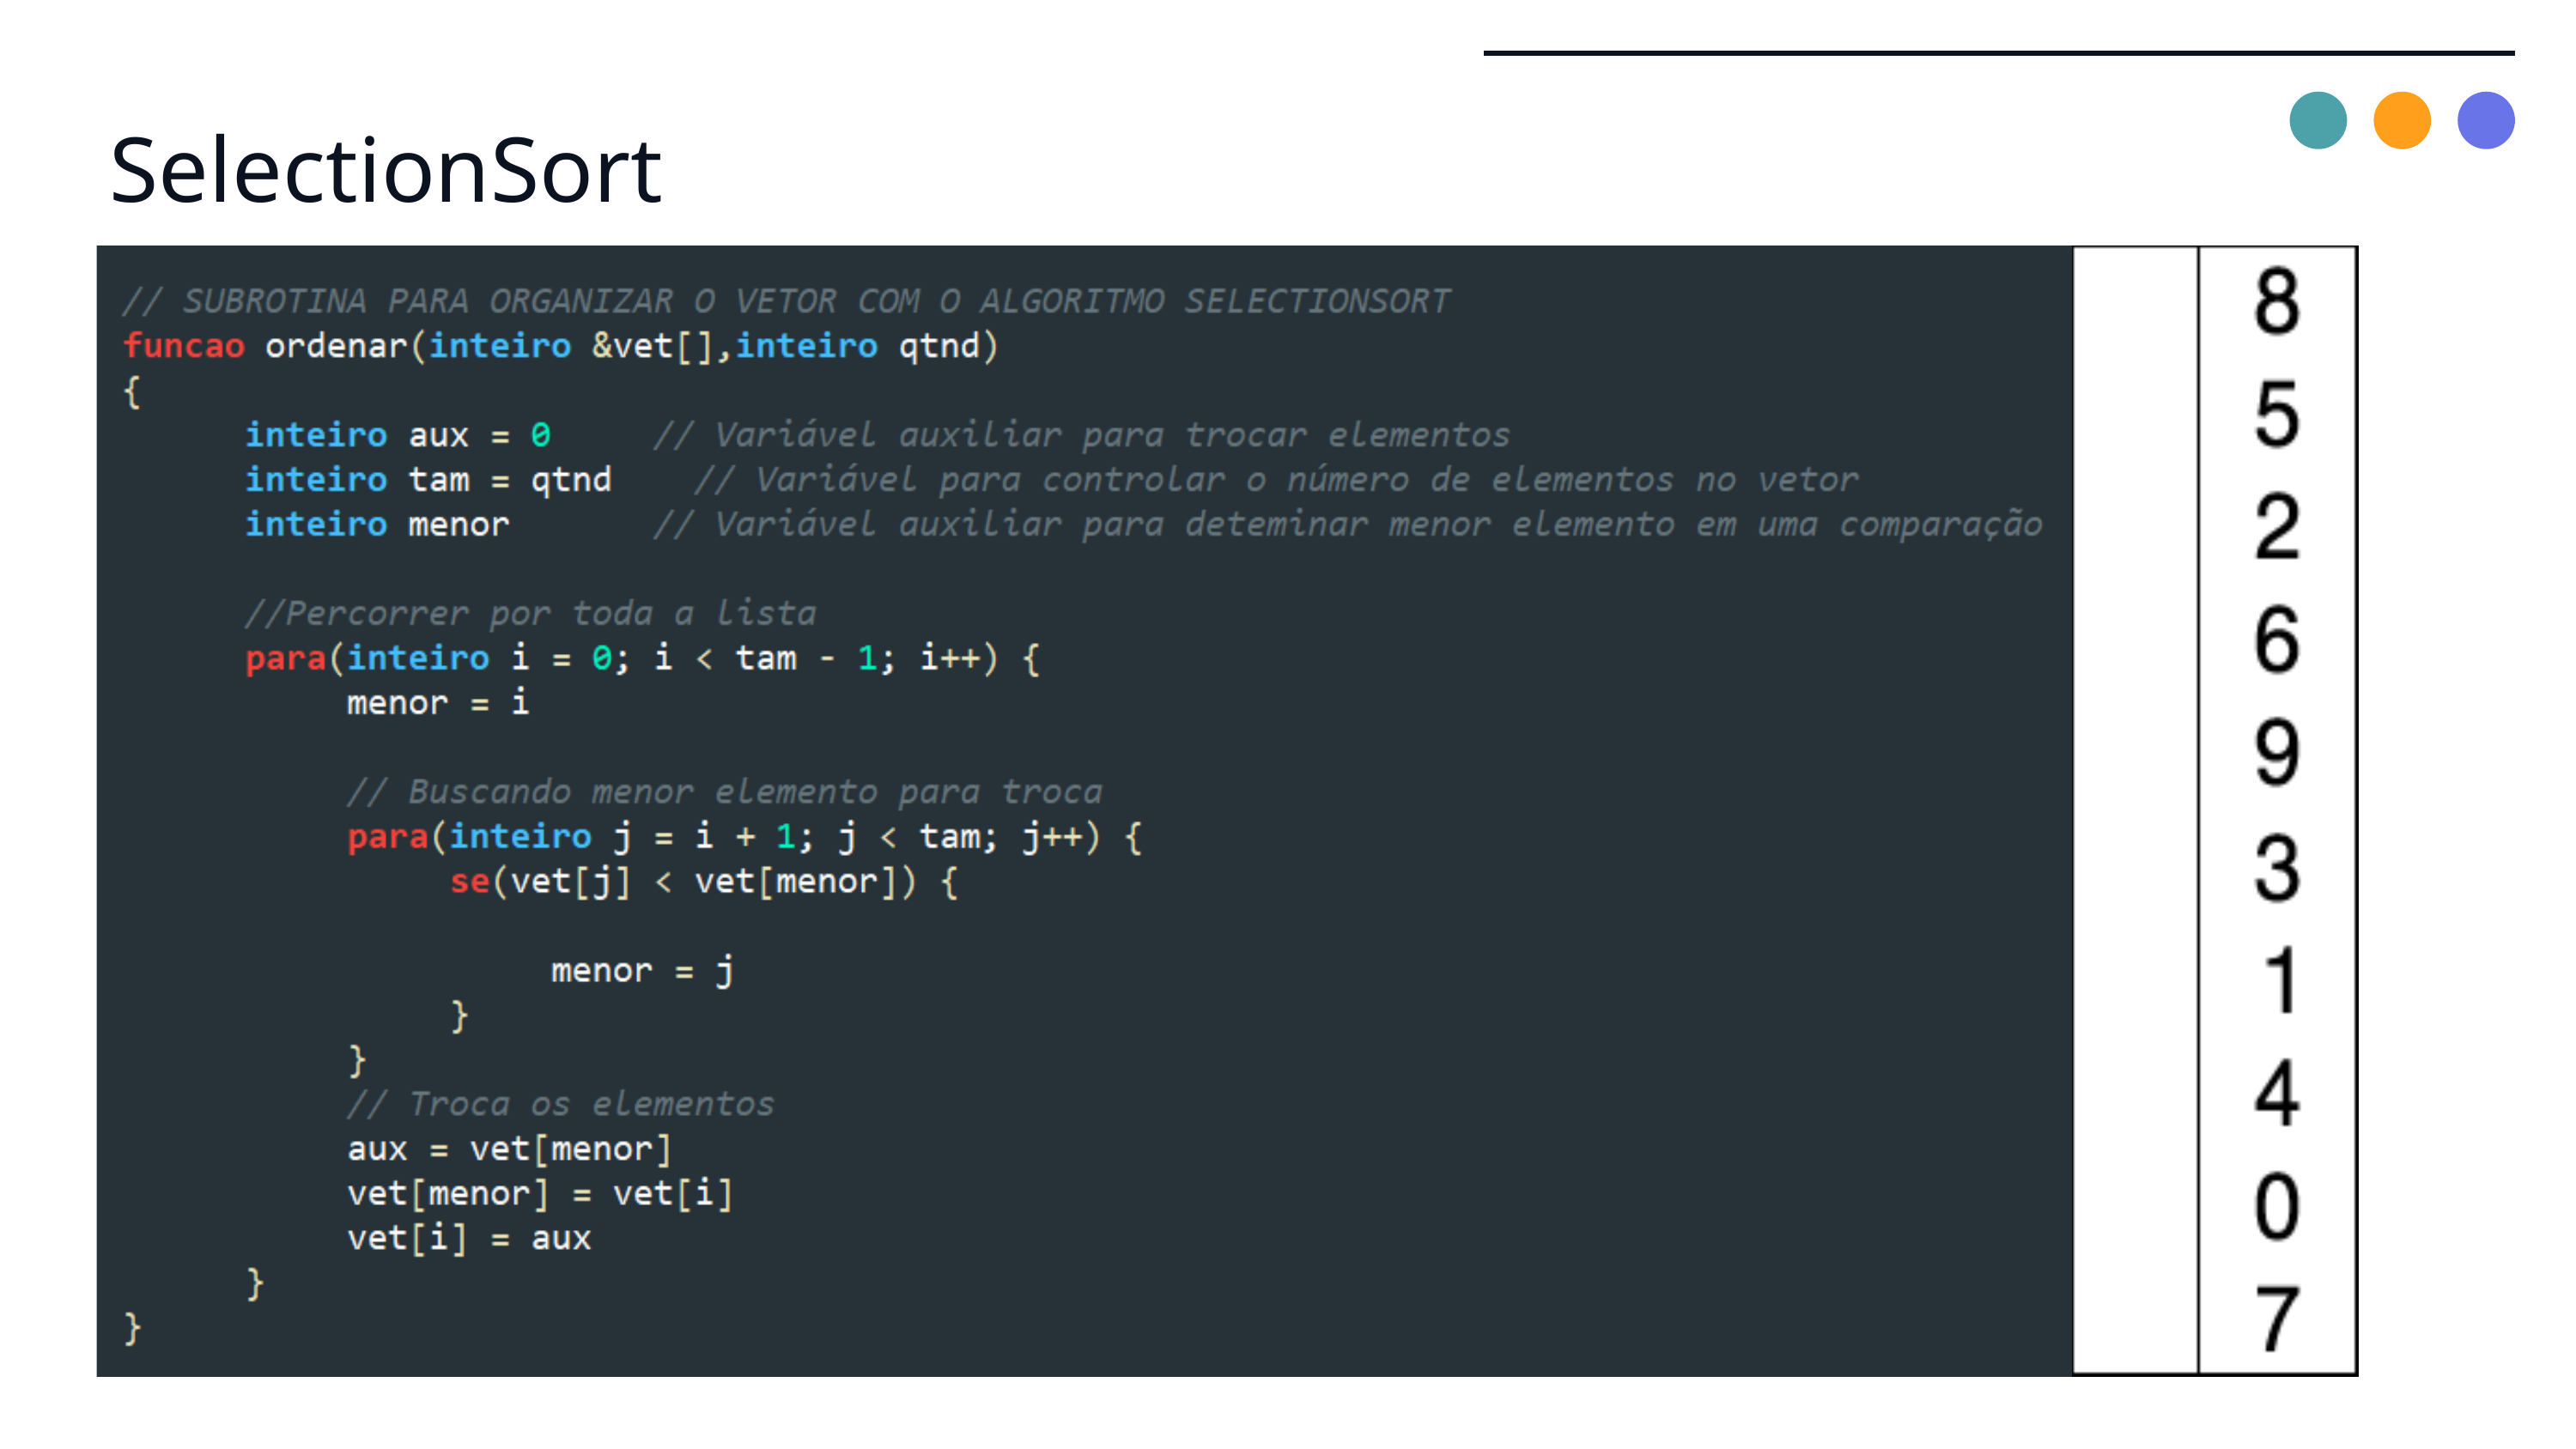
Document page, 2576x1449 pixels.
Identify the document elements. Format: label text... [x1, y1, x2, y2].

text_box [2457, 91, 2516, 149]
picture [96, 246, 2359, 1378]
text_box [2289, 91, 2348, 149]
text_box SelectionSort [109, 91, 776, 245]
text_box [2373, 91, 2432, 149]
